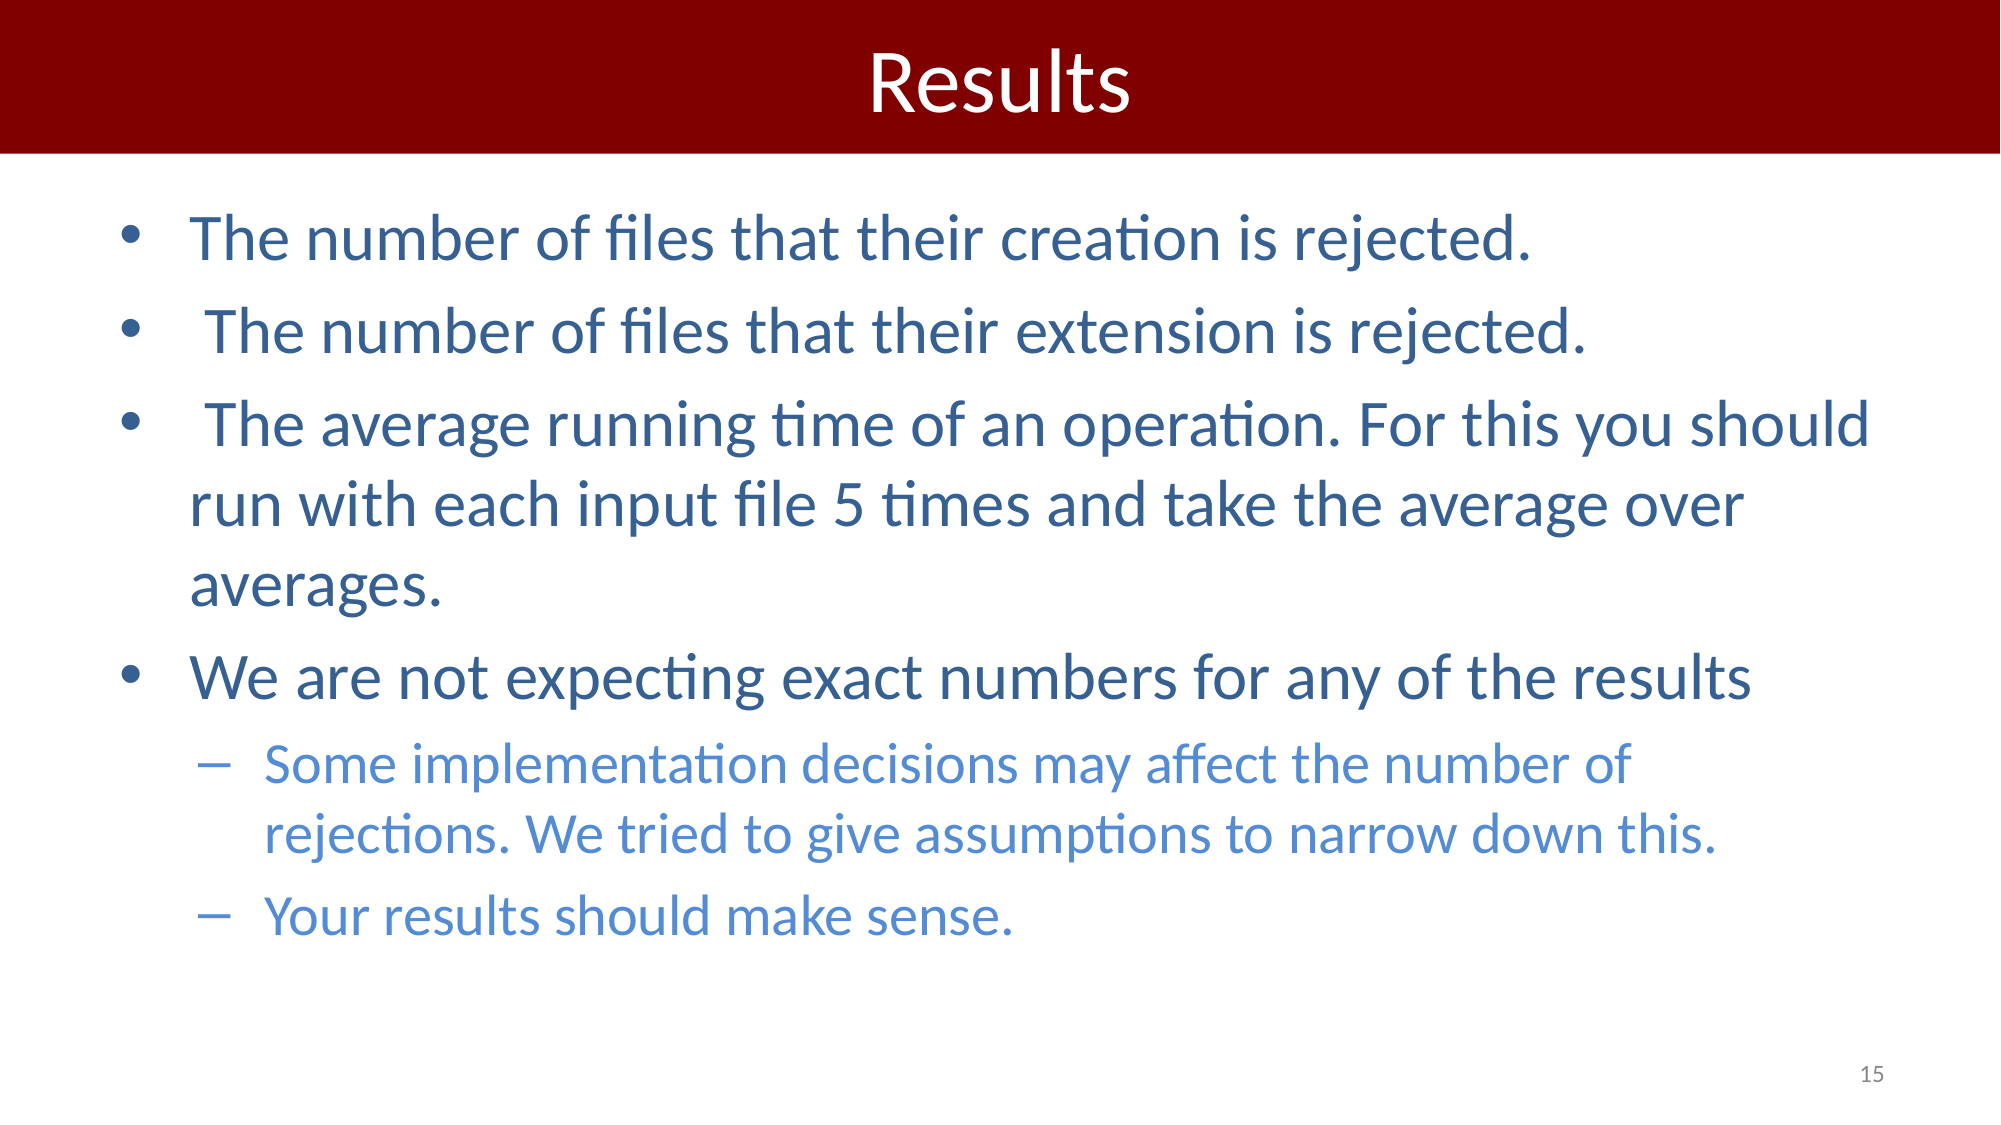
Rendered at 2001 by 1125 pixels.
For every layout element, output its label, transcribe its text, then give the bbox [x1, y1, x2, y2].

slide_number 15 [1433, 1042, 1900, 1103]
title Results [0, 0, 2000, 154]
list The number of files that their creation is rejected. The number of files that their extension is rejected. The average running time of an operation. For this you should run with each input file 5 times and take the average over averages. We are not expecting exact numbers for any of the results Some implementation decisions may affect the number of rejections. We tried to give assumptions to narrow down this. Your results should make sense. [99, 186, 1900, 1005]
